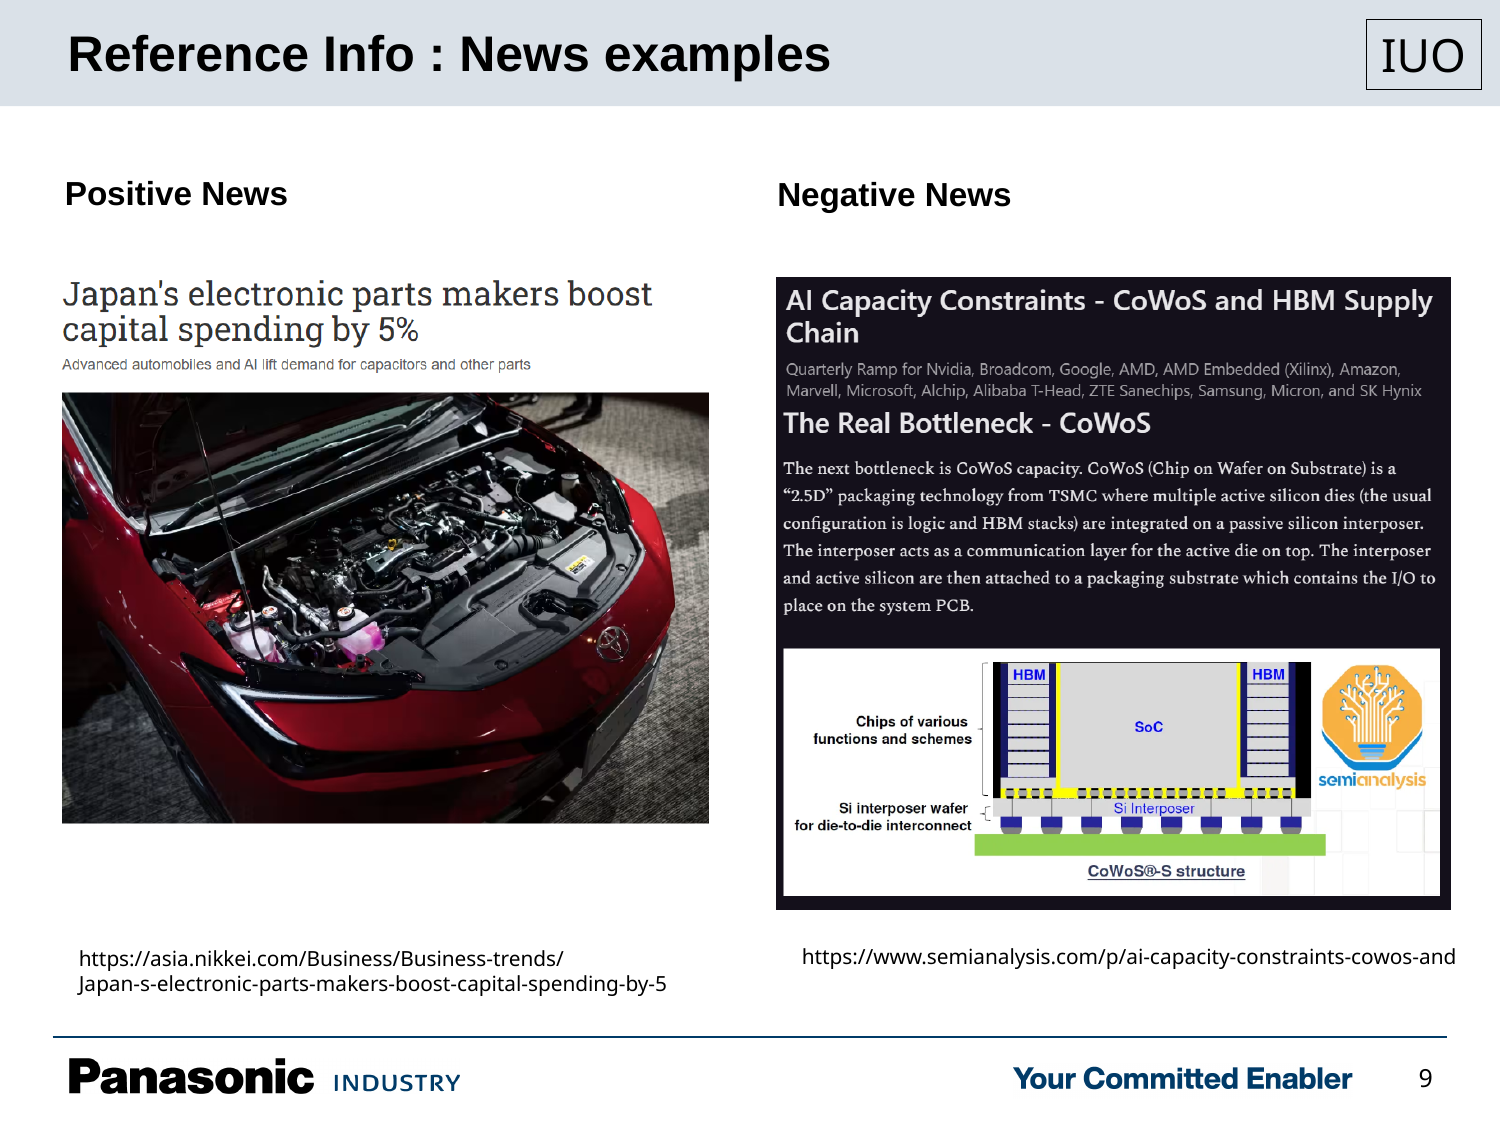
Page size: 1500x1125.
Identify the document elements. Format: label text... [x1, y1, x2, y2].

picture [42, 273, 717, 828]
slide_number 9 [1370, 1050, 1448, 1110]
text_box https://www.semianalysis.com/p/ai-capacity-constraints-cowos-and [786, 935, 1472, 976]
text_box Negative News [762, 165, 1037, 221]
text_box https://asia.nikkei.com/Business/Business-trends/ Japan-s-electronic-parts-makers-boost-capital-spending-by-5 [63, 938, 683, 1004]
picture [776, 277, 1451, 910]
title Reference Info : News examples [52, 27, 1400, 83]
picture [1013, 1063, 1353, 1099]
text_box Positive News [49, 164, 325, 220]
picture [69, 1058, 460, 1094]
